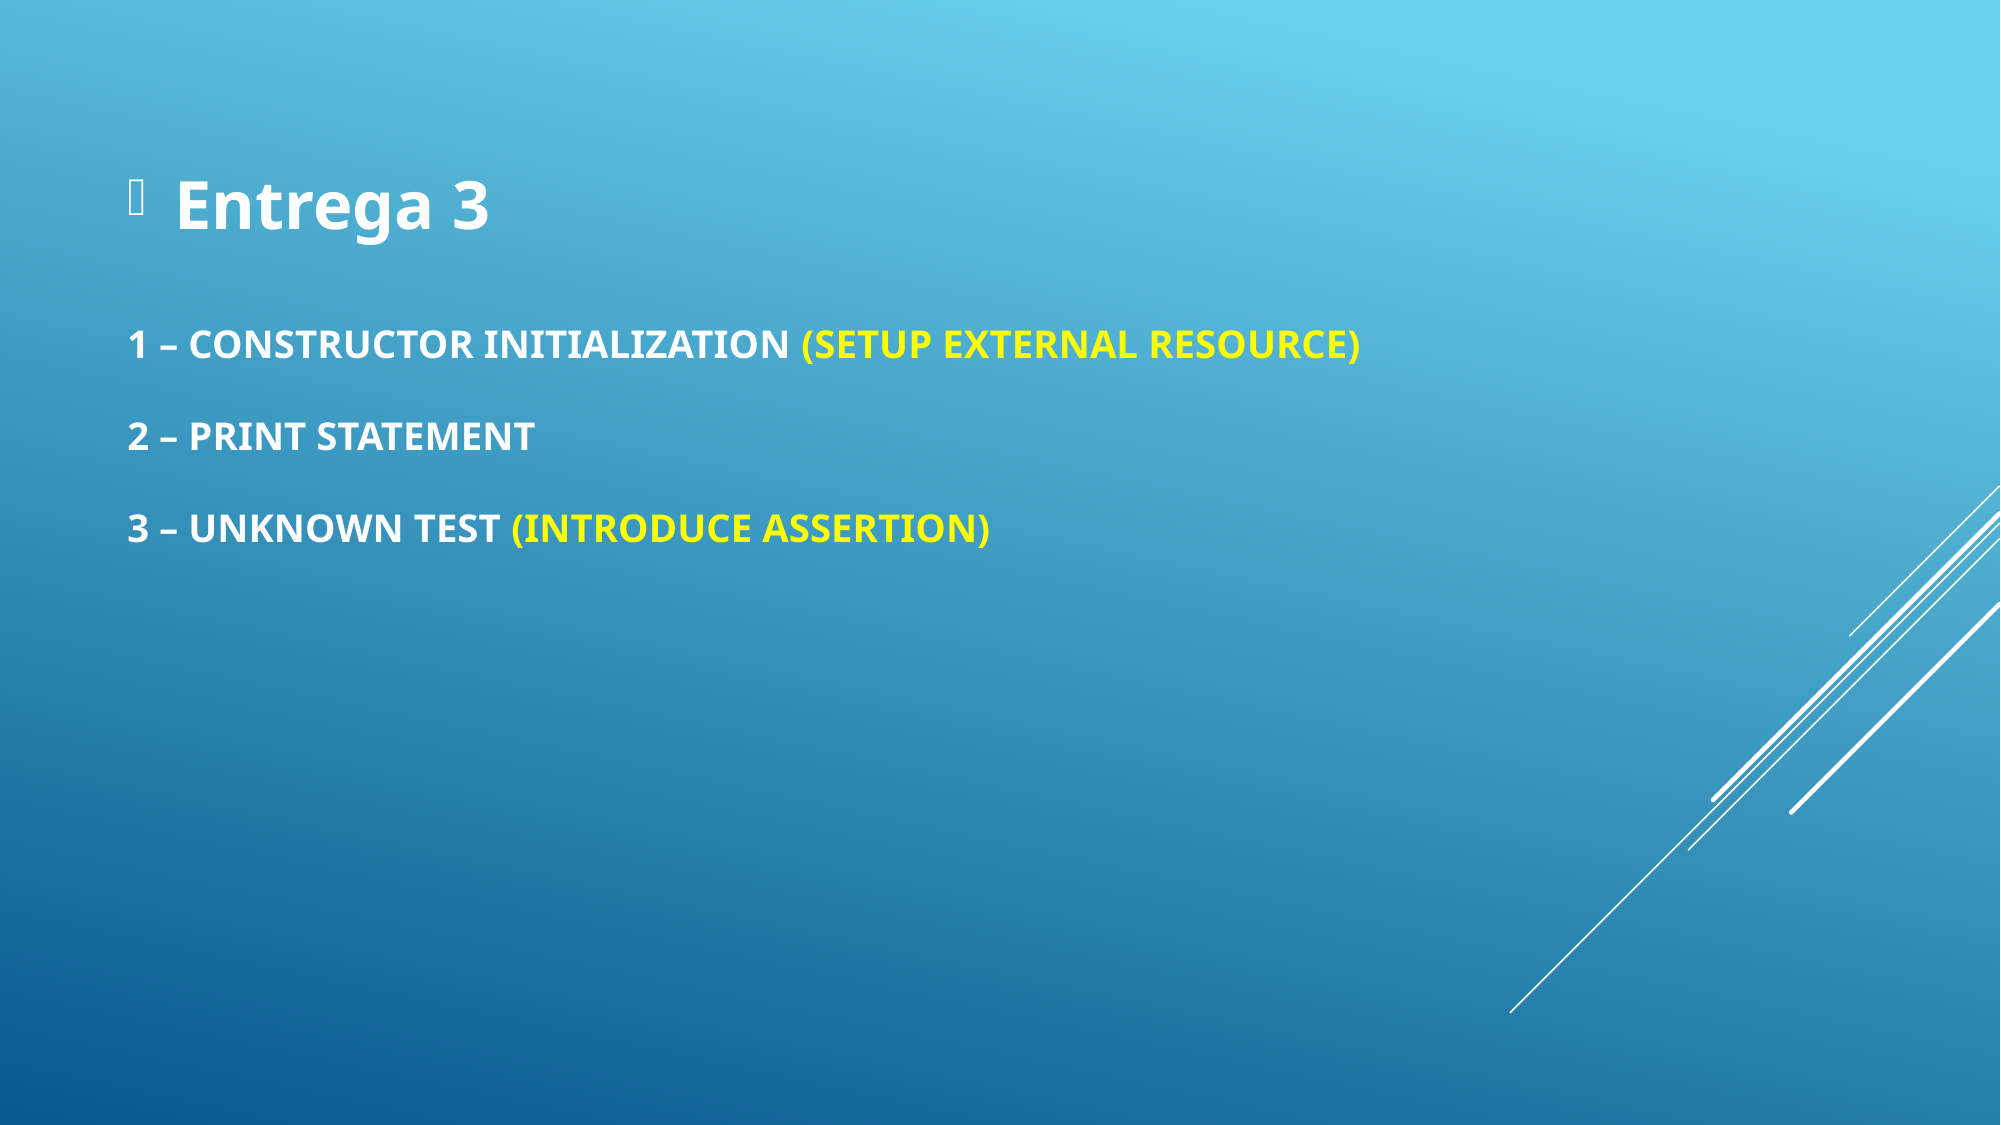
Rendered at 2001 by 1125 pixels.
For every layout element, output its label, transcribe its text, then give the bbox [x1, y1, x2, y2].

title 1 – Constructor IniTialization (SetUp External Resource) 2 – Print StatEment 3 – Unknown Test (Introduce Assertion) [112, 311, 1513, 559]
list Entrega 3 [112, 112, 1513, 294]
